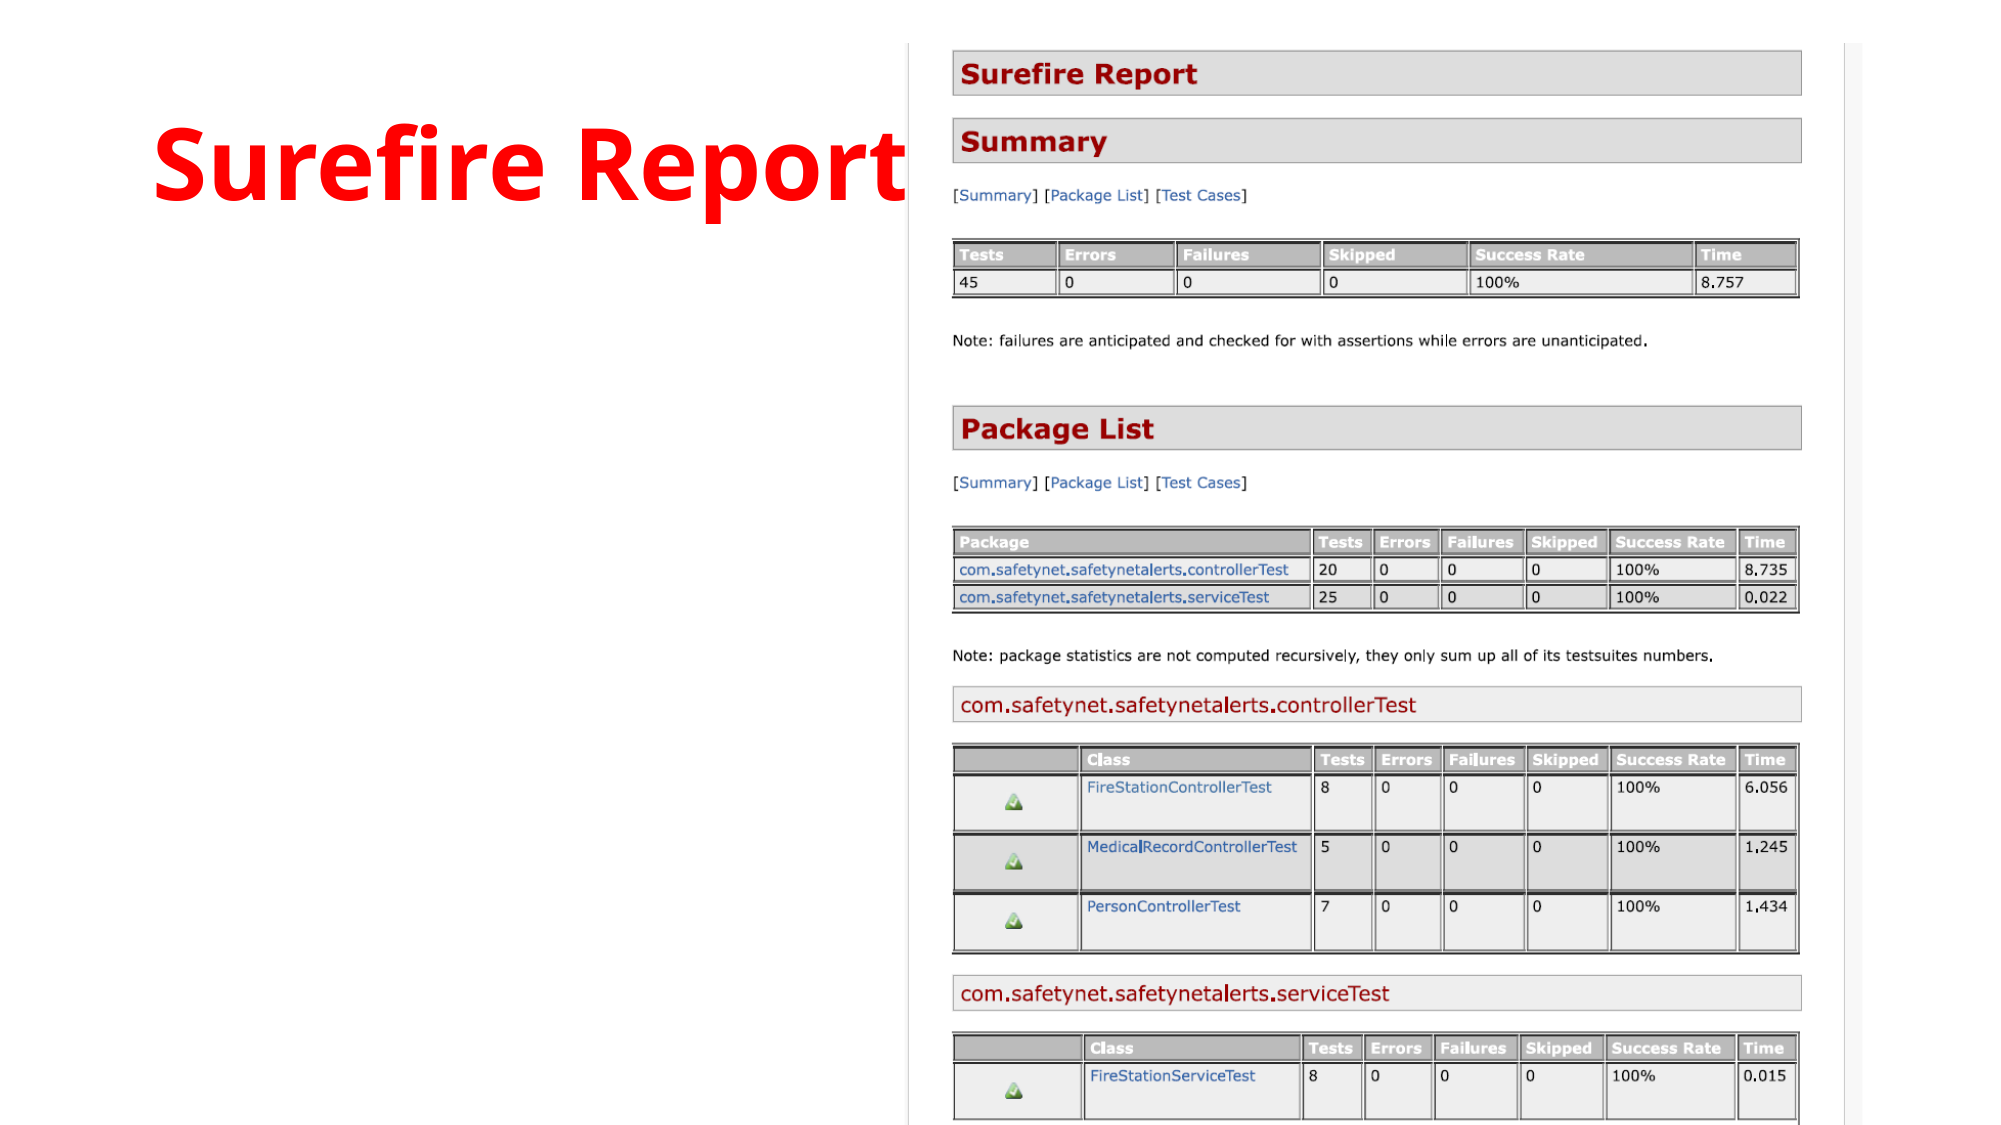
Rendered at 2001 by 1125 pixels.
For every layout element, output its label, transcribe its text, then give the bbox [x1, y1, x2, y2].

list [904, 43, 1863, 1125]
title Surefire Report [137, 59, 904, 278]
